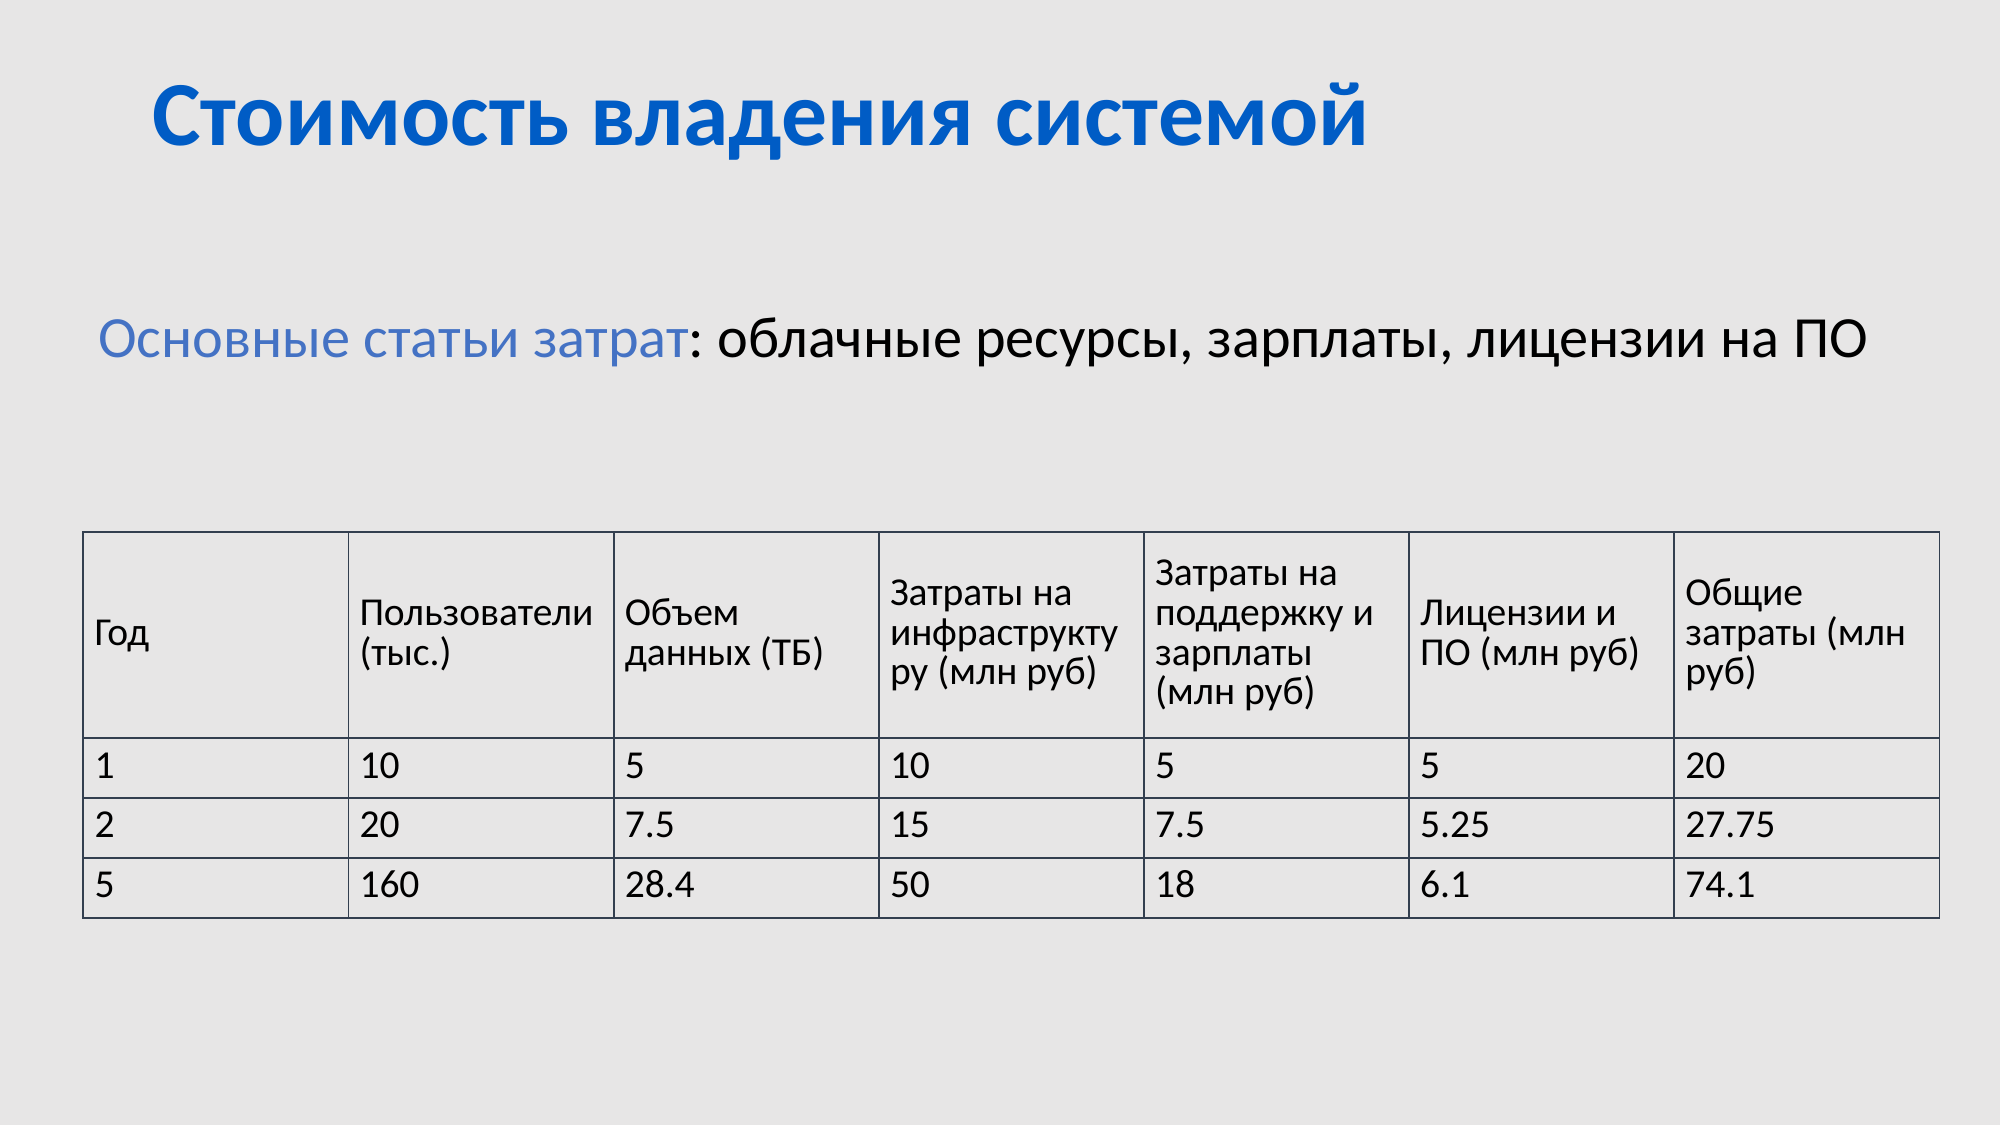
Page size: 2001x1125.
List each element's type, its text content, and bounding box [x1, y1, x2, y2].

table_cell 20 [1675, 739, 1939, 797]
table_header Пользователи (тыс.) [349, 533, 613, 737]
list Основные статьи затрат: облачные ресурсы, зарплаты, лицензии на ПО [83, 299, 1940, 428]
table_cell 5 [615, 739, 878, 797]
table_cell 2 [84, 799, 348, 857]
table_cell 15 [880, 799, 1143, 857]
table_cell 7.5 [1145, 799, 1408, 857]
table_cell 10 [349, 739, 613, 797]
table_cell 10 [880, 739, 1143, 797]
table_cell 5 [1410, 739, 1673, 797]
table_cell 20 [349, 799, 613, 857]
table_cell 5 [84, 859, 348, 917]
title Стоимость владения системой [137, 59, 1863, 238]
table_cell 5.25 [1410, 799, 1673, 857]
table_header Объем данных (ТБ) [615, 533, 878, 737]
table_cell 28.4 [615, 859, 878, 917]
table_cell 27.75 [1675, 799, 1939, 857]
table_header Год [84, 533, 348, 737]
table_cell 50 [880, 859, 1143, 917]
table_cell 18 [1145, 859, 1408, 917]
table_cell 5 [1145, 739, 1408, 797]
table_header Лицензии и ПО (млн руб) [1410, 533, 1673, 737]
table_header Общие затраты (млн руб) [1675, 533, 1939, 737]
table_cell 160 [349, 859, 613, 917]
table_cell 74.1 [1675, 859, 1939, 917]
table_cell 1 [84, 739, 348, 797]
table_cell 6.1 [1410, 859, 1673, 917]
table_header Затраты на инфраструктуру (млн руб) [880, 533, 1143, 737]
table_cell 7.5 [615, 799, 878, 857]
table_header Затраты на поддержку и зарплаты (млн руб) [1145, 533, 1408, 737]
